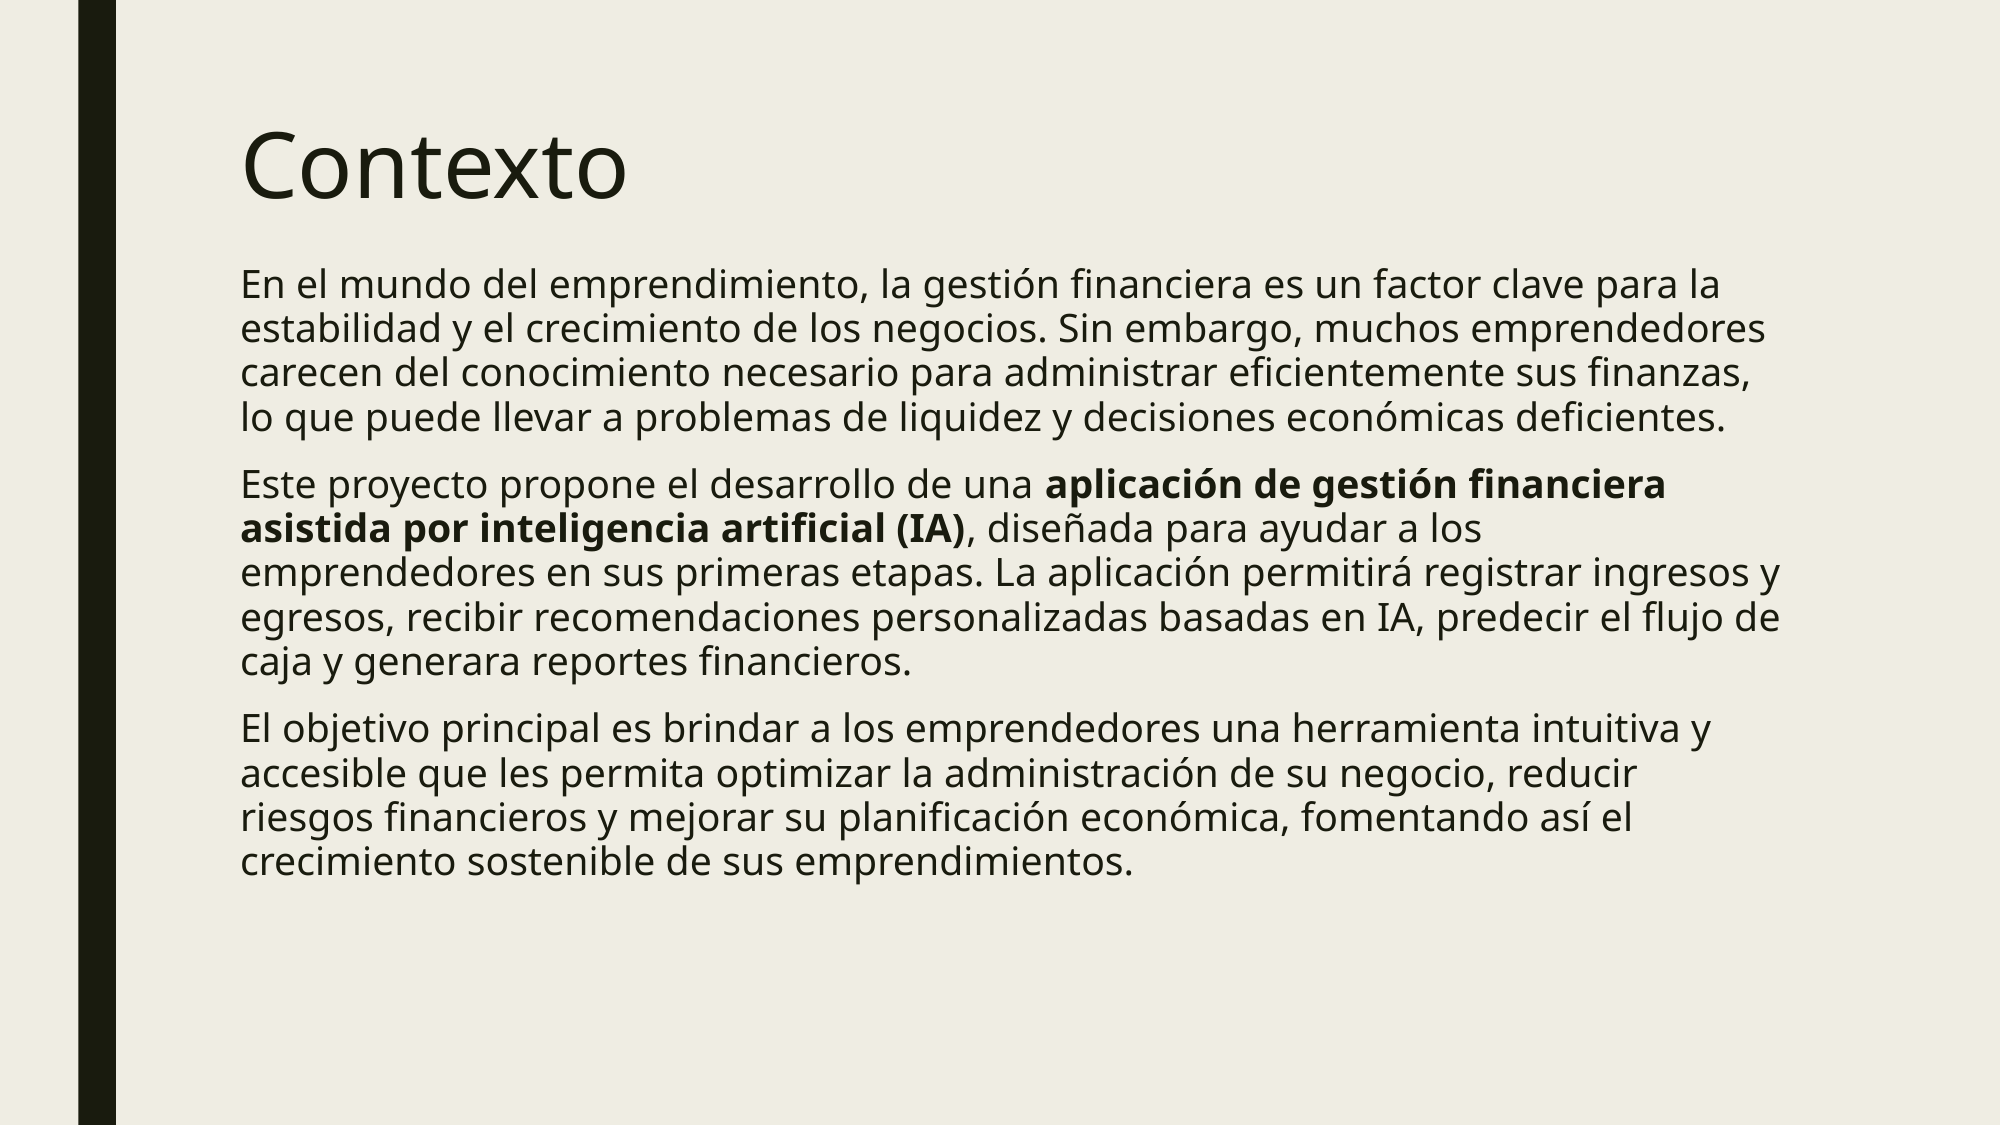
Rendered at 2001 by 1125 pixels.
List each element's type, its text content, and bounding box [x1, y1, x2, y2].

title Contexto [225, 112, 1800, 255]
list En el mundo del emprendimiento, la gestión financiera es un factor clave para la estabilidad y el crecimiento de los negocios. Sin embargo, muchos emprendedores carecen del conocimiento necesario para administrar eficientemente sus finanzas, lo que puede llevar a problemas de liquidez y decisiones económicas deficientes. Este proyecto propone el desarrollo de una aplicación de gestión financiera asistida por inteligencia artificial (IA), diseñada para ayudar a los emprendedores en sus primeras etapas. La aplicación permitirá registrar ingresos y egresos, recibir recomendaciones personalizadas basadas en IA, predecir el flujo de caja y generara reportes financieros. El objetivo principal es brindar a los emprendedores una herramienta intuitiva y accesible que les permita optimizar la administración de su negocio, reducir riesgos financieros y mejorar su planificación económica, fomentando así el crecimiento sostenible de sus emprendimientos. [225, 255, 1800, 926]
